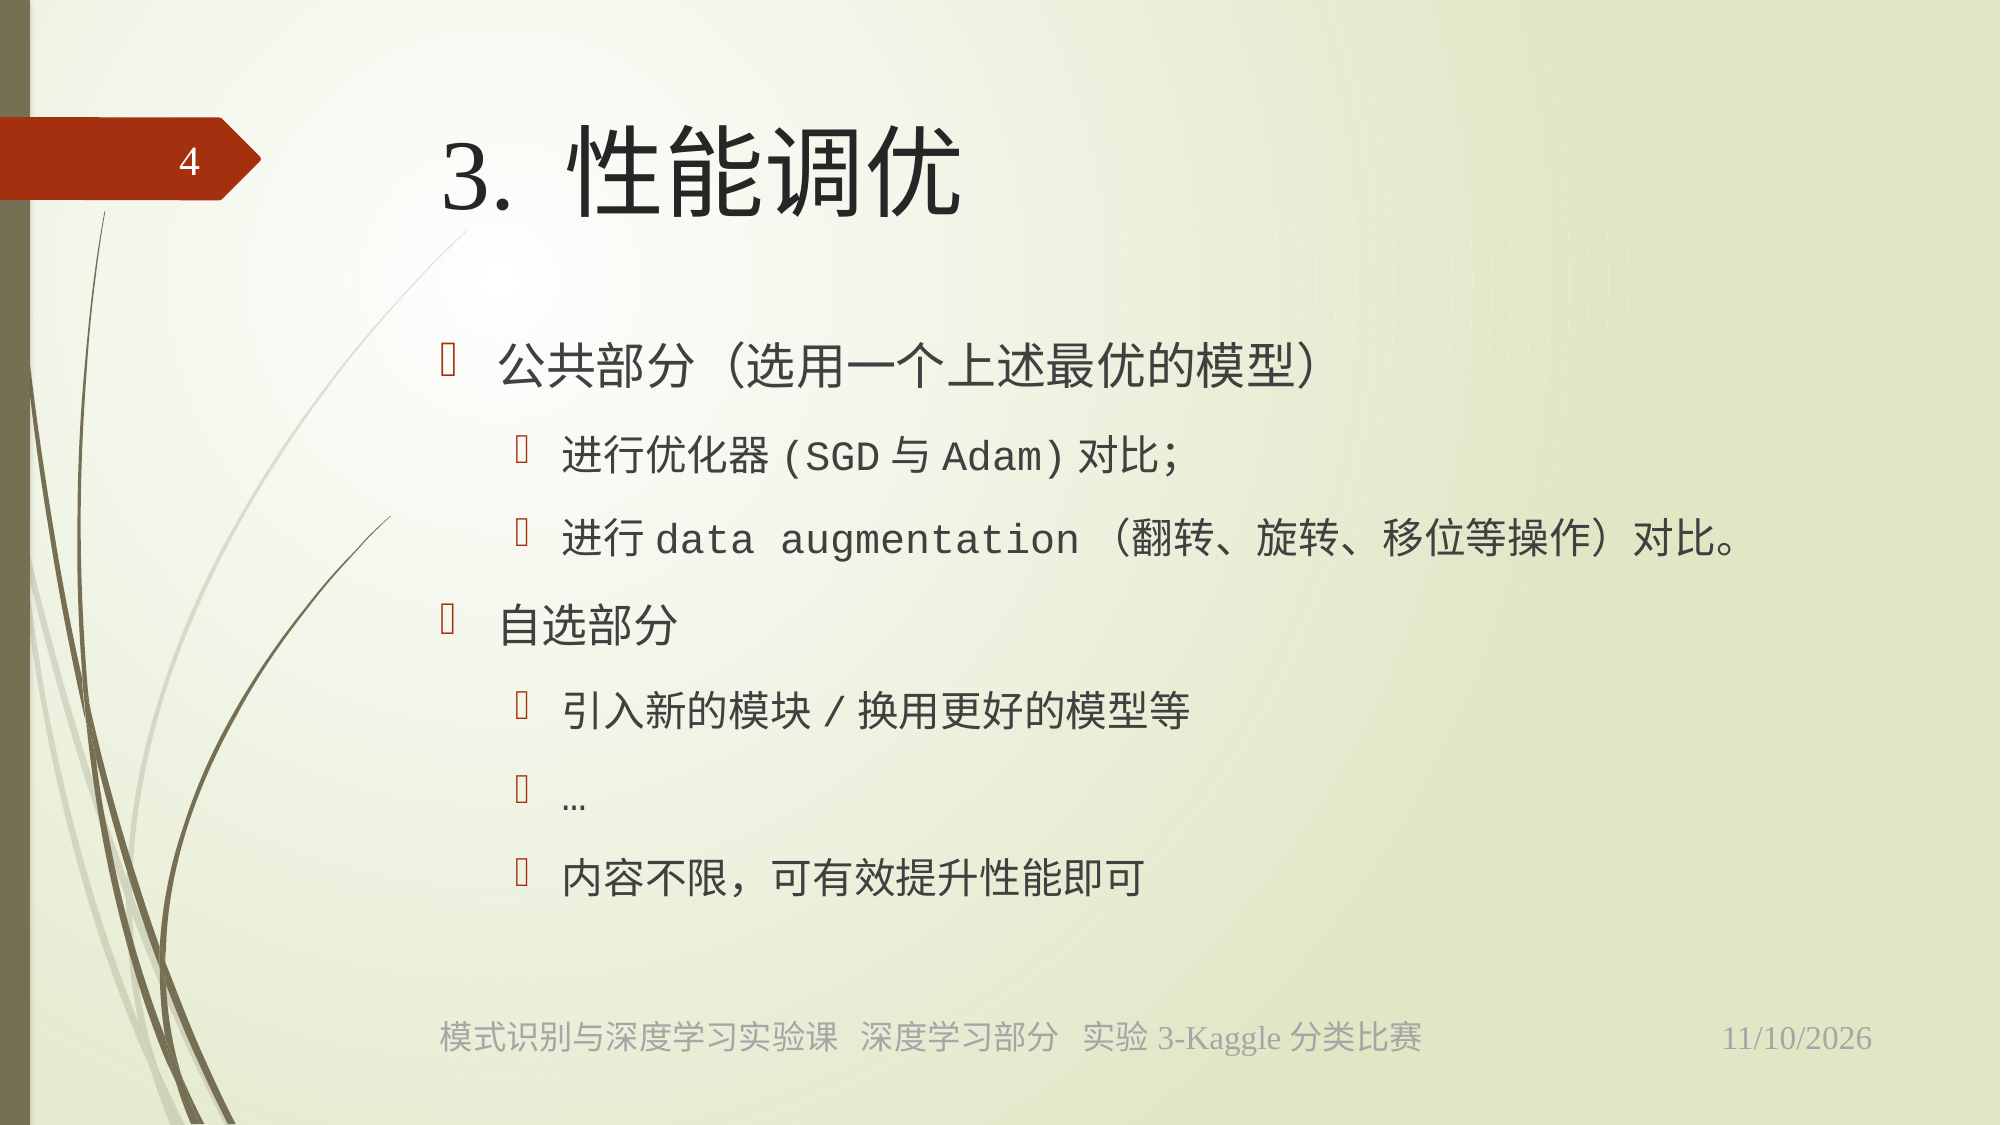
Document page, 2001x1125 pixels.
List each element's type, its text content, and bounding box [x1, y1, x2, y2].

title 3. 性能调优 [425, 102, 1888, 312]
footer 模式识别与深度学习实验课 深度学习部分 实验3-Kaggle分类比赛 [424, 1006, 1675, 1067]
list 公共部分（选用一个上述最优的模型） 进行优化器(SGD与Adam)对比； 进行data augmentation（翻转、旋转、移位等操作）对比。 自选部分 引入新的模块/换用更好的模型等 … 内容不限，可有效提升性能即可 [424, 312, 1951, 977]
slide_number 4 [87, 129, 216, 190]
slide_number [1699, 1005, 1888, 1067]
